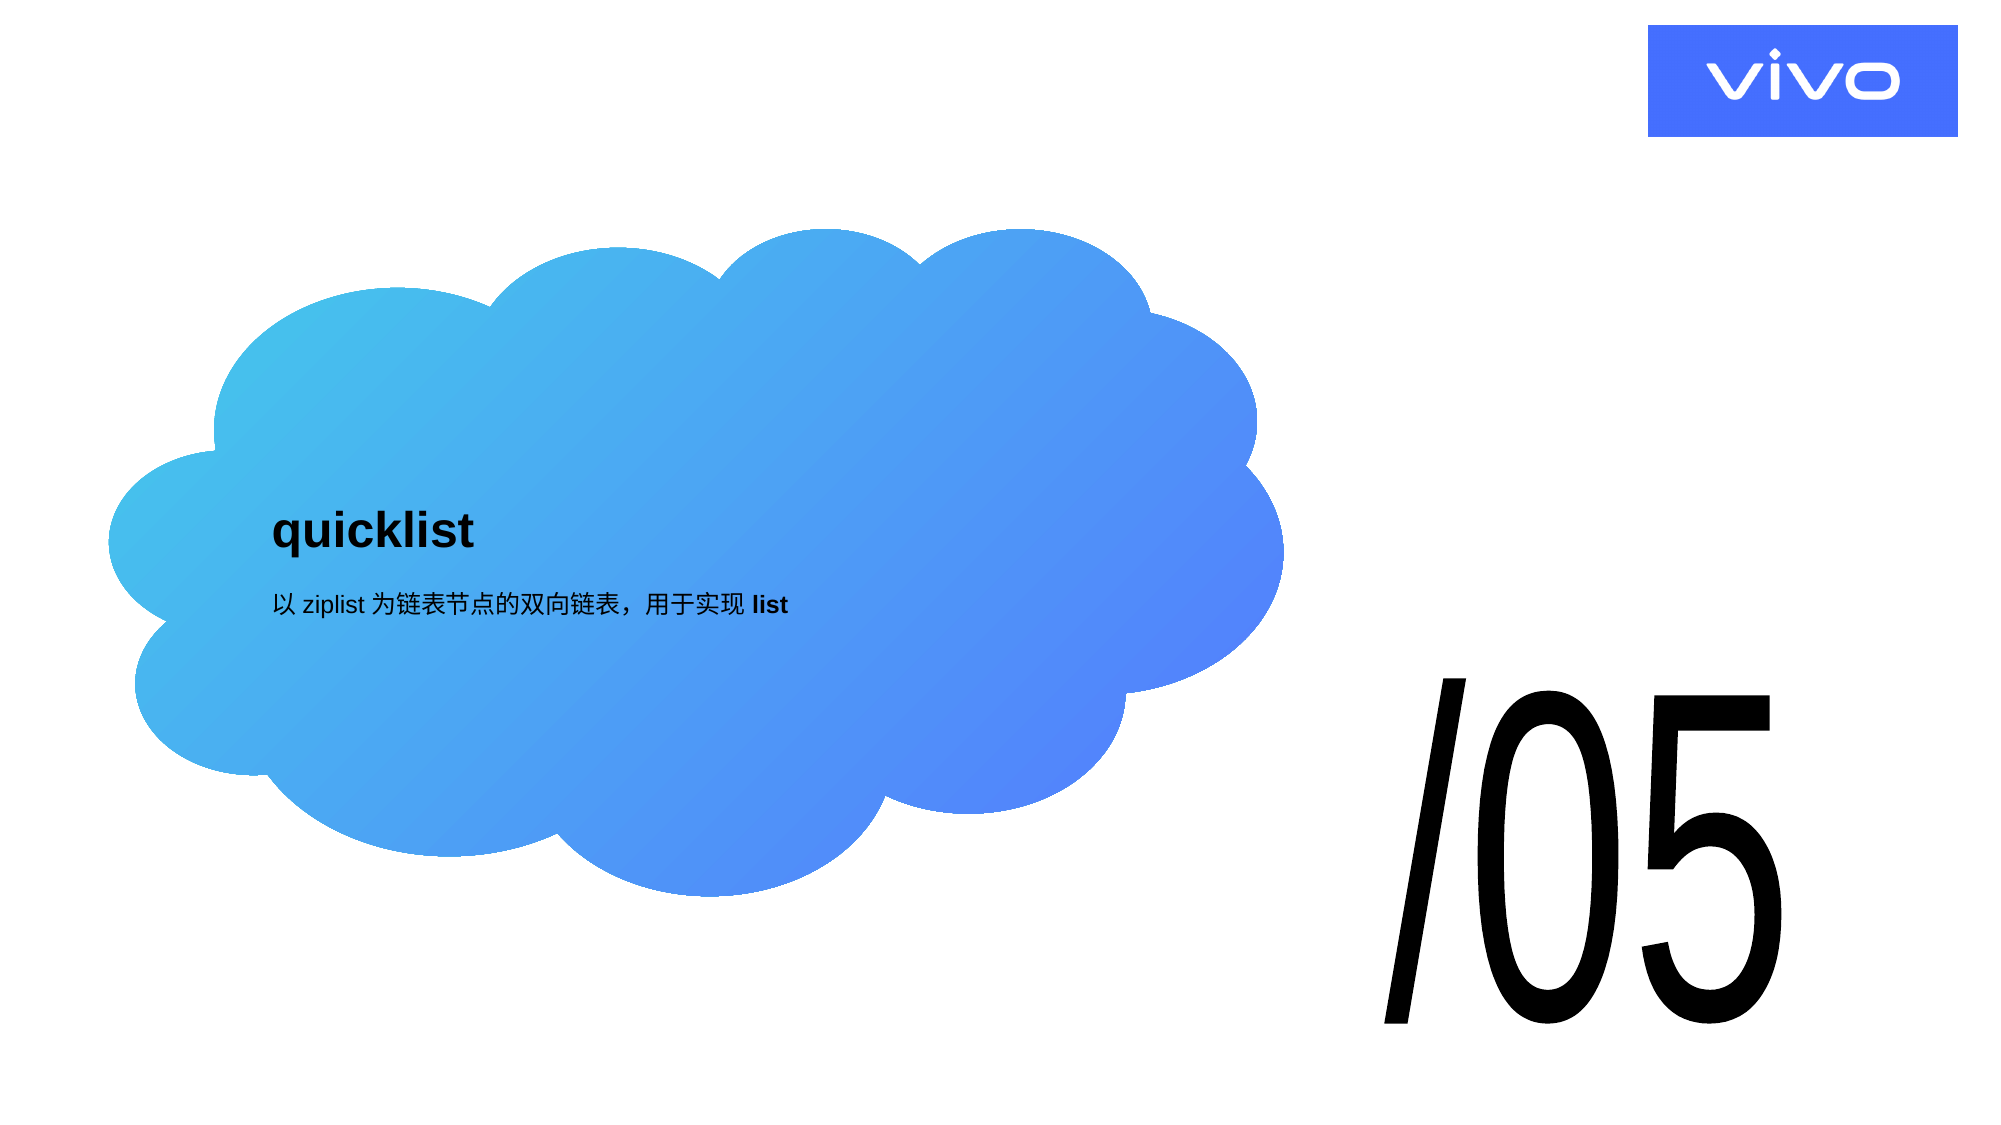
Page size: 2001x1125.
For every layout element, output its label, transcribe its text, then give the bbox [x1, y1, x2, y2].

text_box 以ziplist为链表节点的双向链表，用于实现list [256, 566, 1146, 733]
picture [1648, 25, 1958, 137]
title quicklist [256, 419, 1146, 566]
